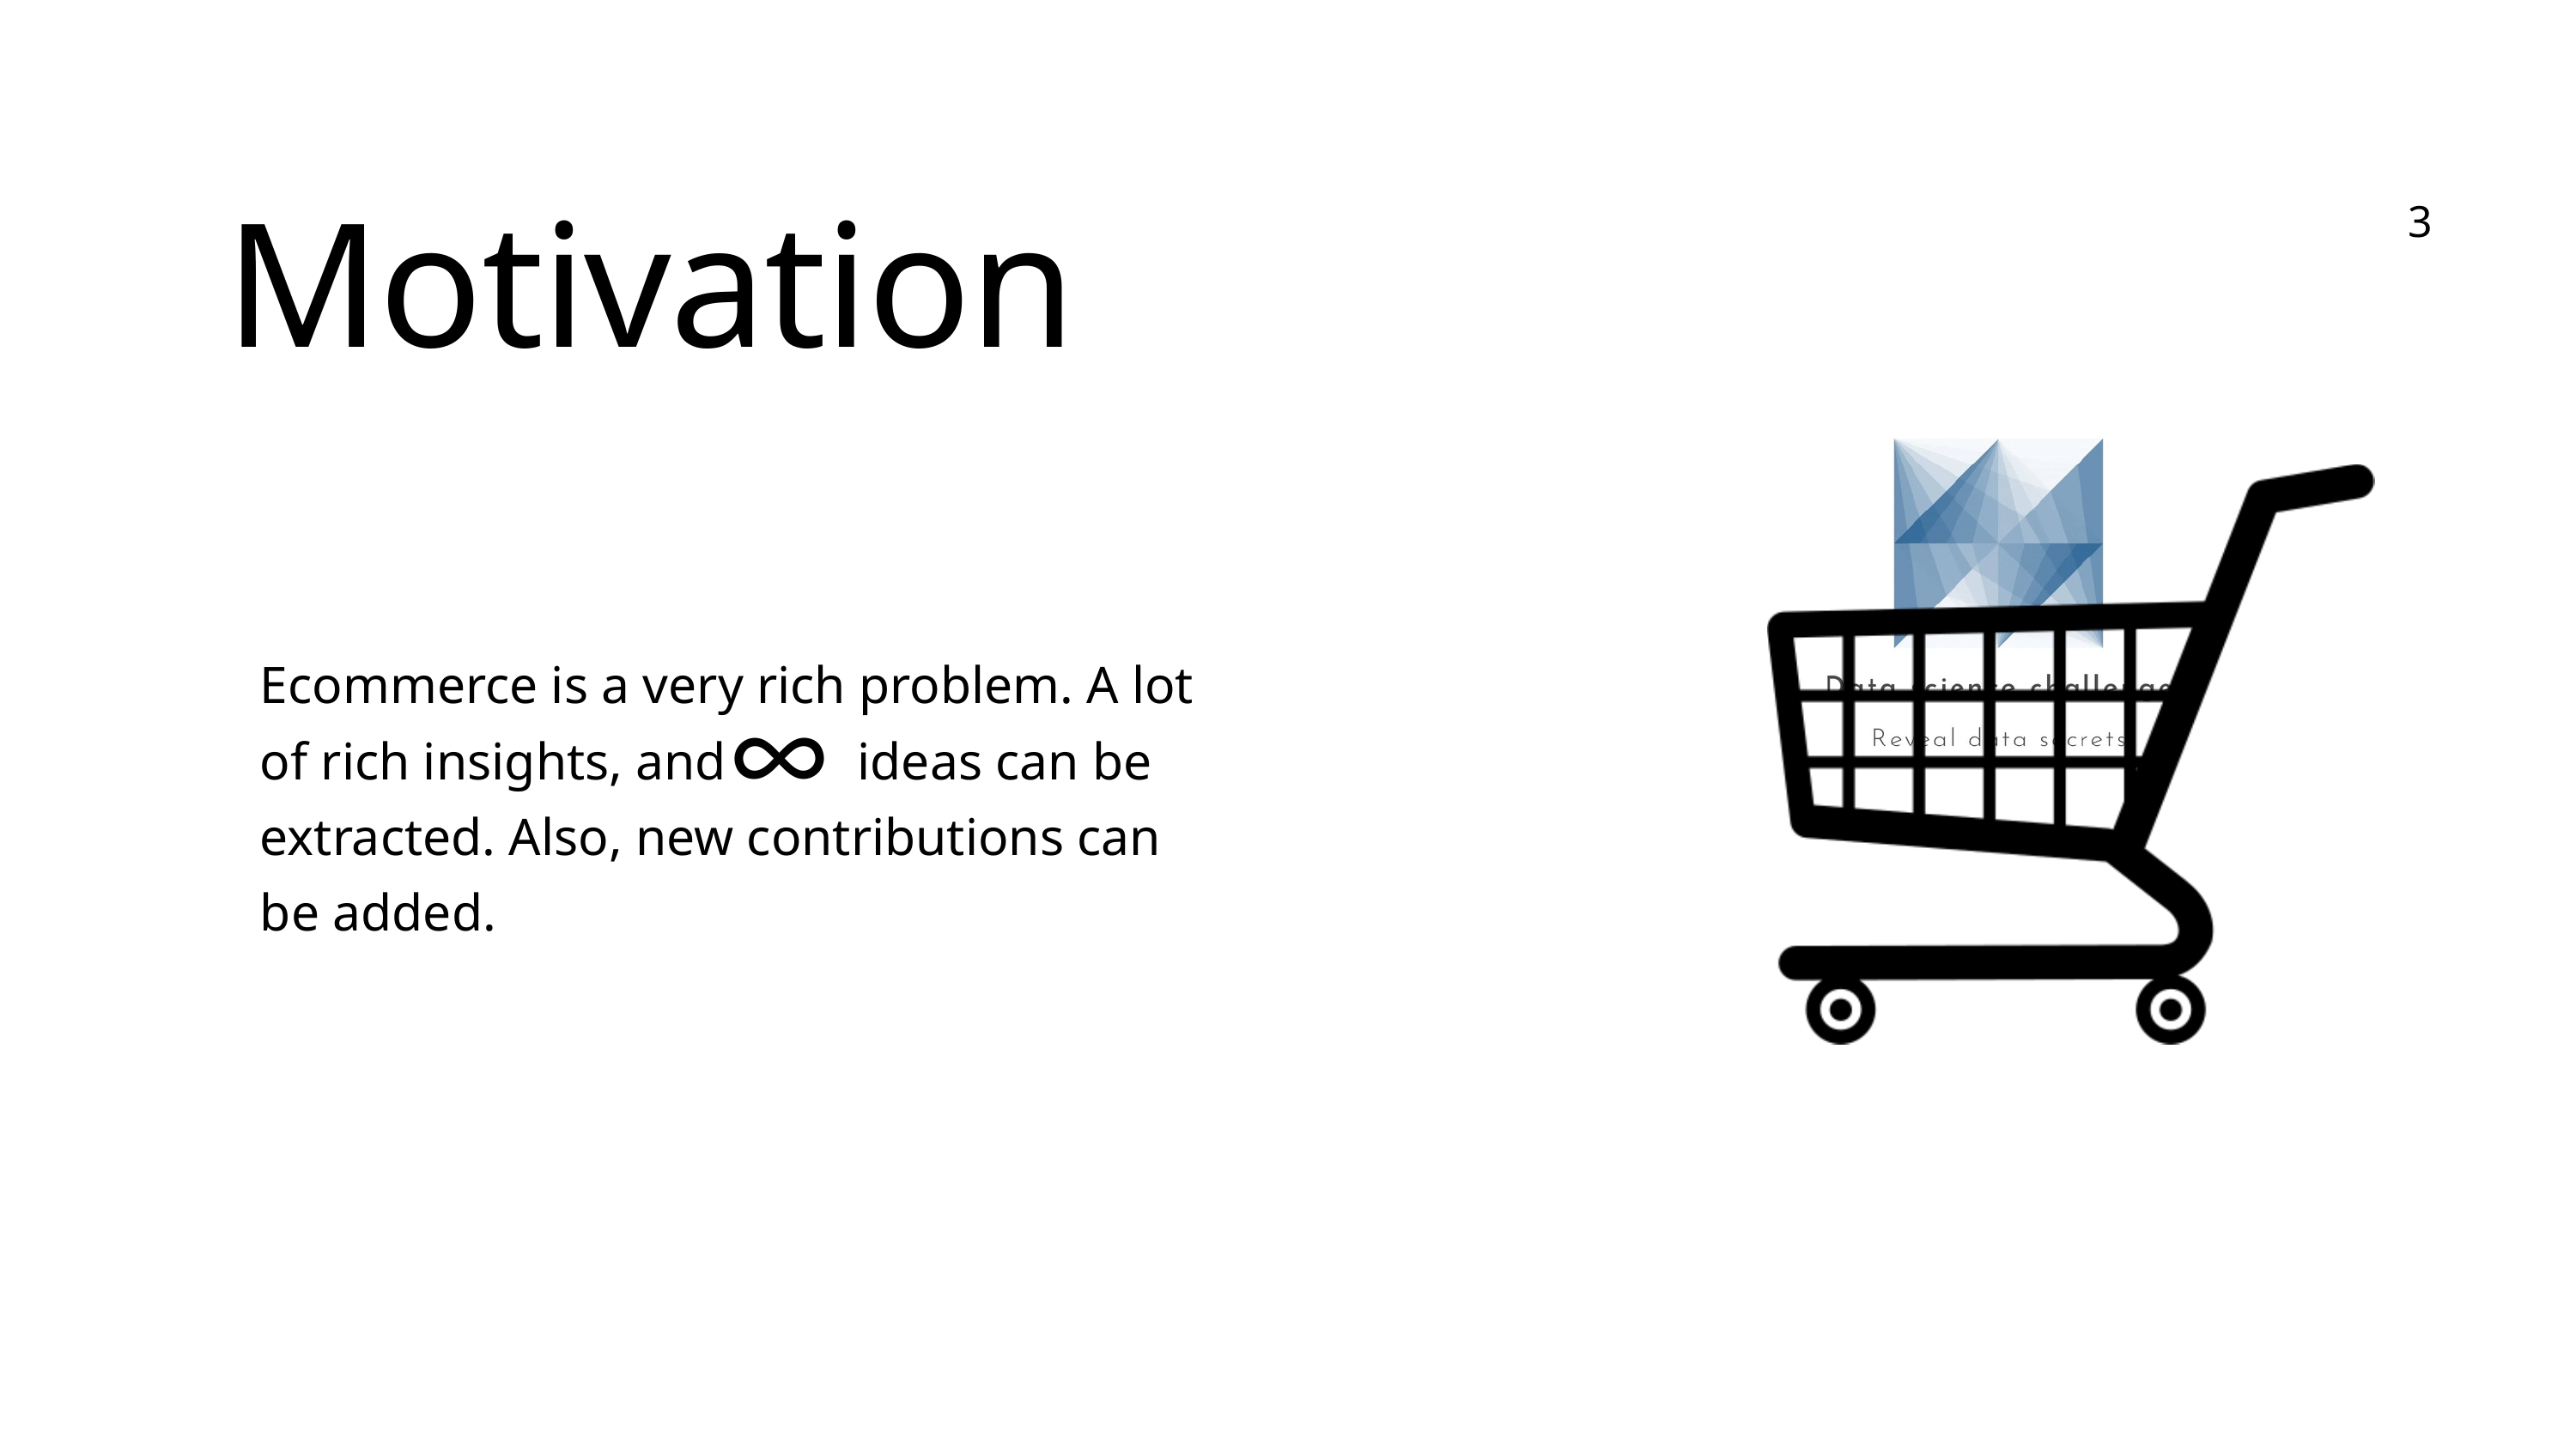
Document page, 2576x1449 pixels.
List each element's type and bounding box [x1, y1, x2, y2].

picture [1767, 370, 2375, 1045]
text_box [225, 190, 2433, 397]
text_box [259, 646, 1201, 936]
